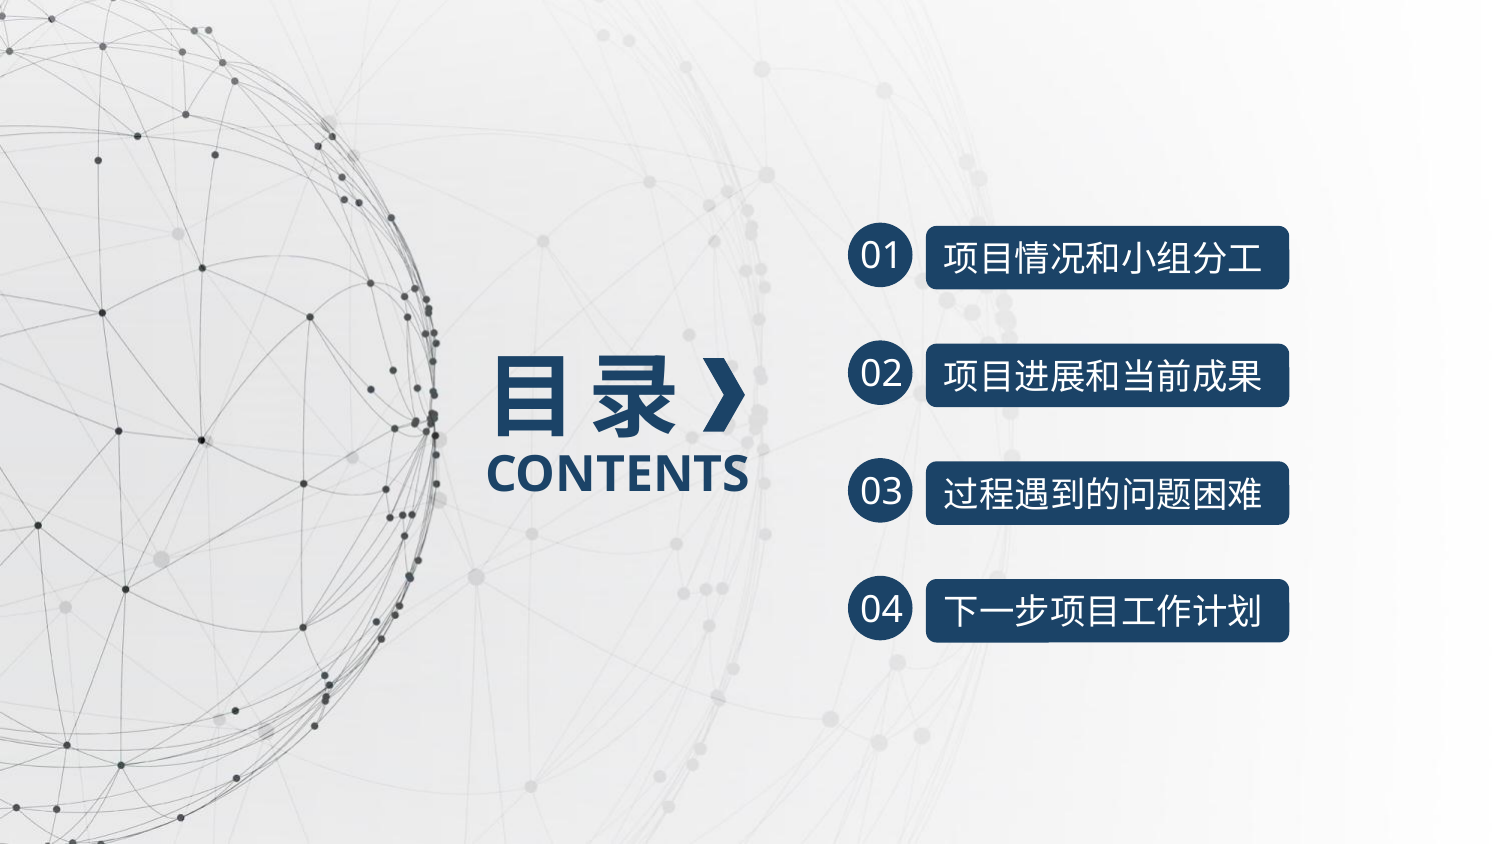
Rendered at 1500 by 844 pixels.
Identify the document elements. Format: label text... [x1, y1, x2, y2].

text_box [842, 458, 921, 523]
text_box 项目情况和小组分工 [925, 225, 1290, 290]
text_box CONTENTS [470, 433, 817, 509]
text_box 过程遇到的问题困难 [925, 461, 1290, 525]
text_box 项目进展和当前成果 [925, 343, 1290, 408]
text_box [842, 340, 921, 405]
text_box 目 录 [470, 330, 823, 455]
text_box 下一步项目工作计划 [925, 579, 1290, 643]
text_box [701, 357, 747, 433]
picture [0, 0, 1500, 844]
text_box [842, 222, 921, 288]
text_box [842, 575, 921, 641]
